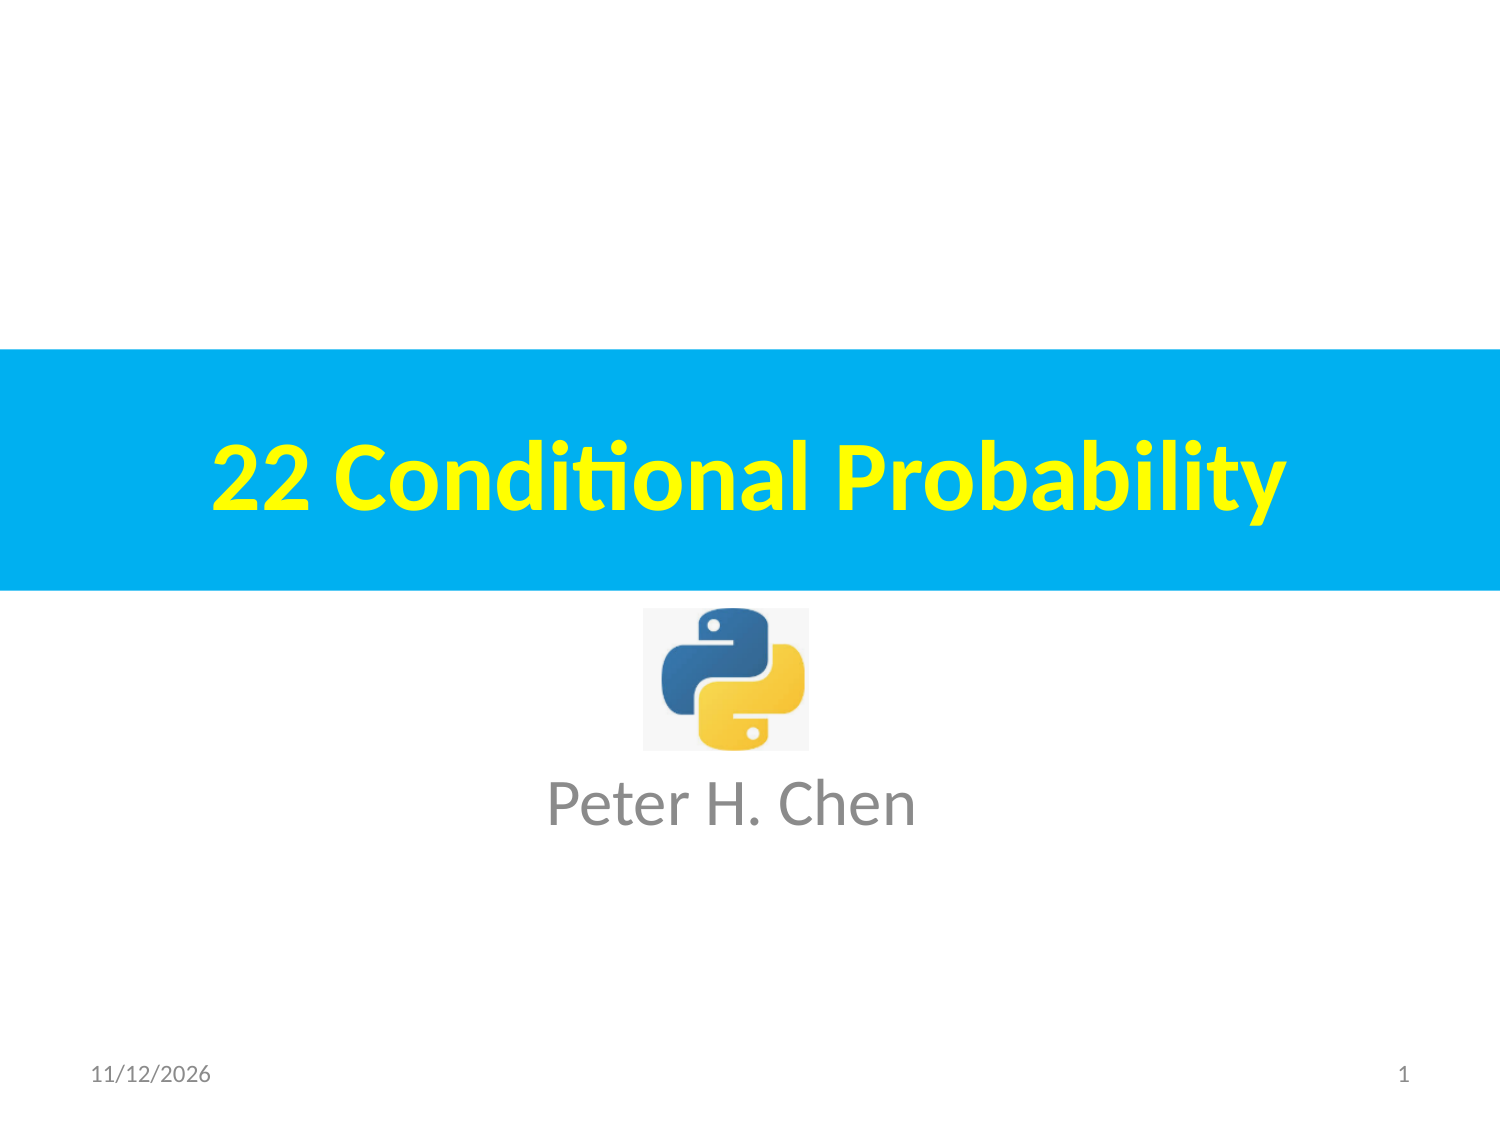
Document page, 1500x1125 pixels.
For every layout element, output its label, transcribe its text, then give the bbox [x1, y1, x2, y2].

slide_number 1 [1074, 1042, 1425, 1103]
picture [643, 606, 809, 752]
subtitle Peter H. Chen [206, 751, 1257, 866]
title 22 Conditional Probability [0, 349, 1500, 591]
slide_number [75, 1042, 425, 1103]
